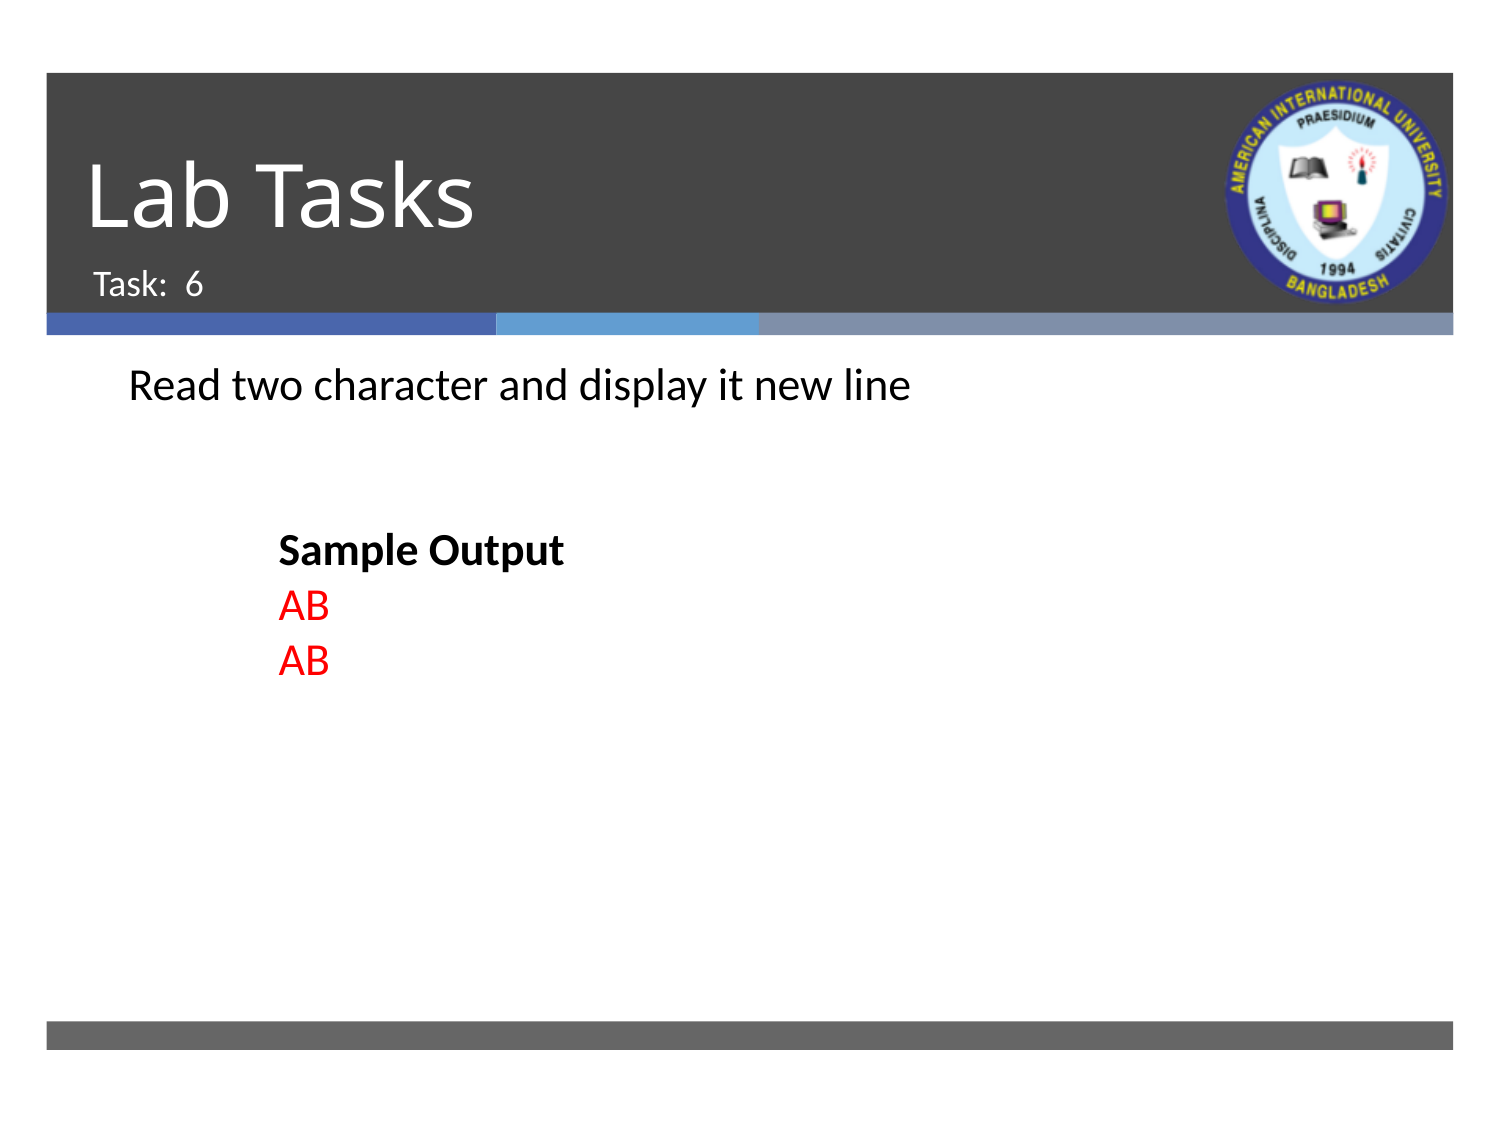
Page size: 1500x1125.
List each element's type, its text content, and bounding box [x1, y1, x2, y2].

subtitle Task: 6 [78, 251, 1351, 331]
text_box Read two character and display it new line Sample Output AB AB [113, 347, 1386, 692]
picture [1351, 75, 1454, 310]
title Lab Tasks [69, 73, 1351, 253]
